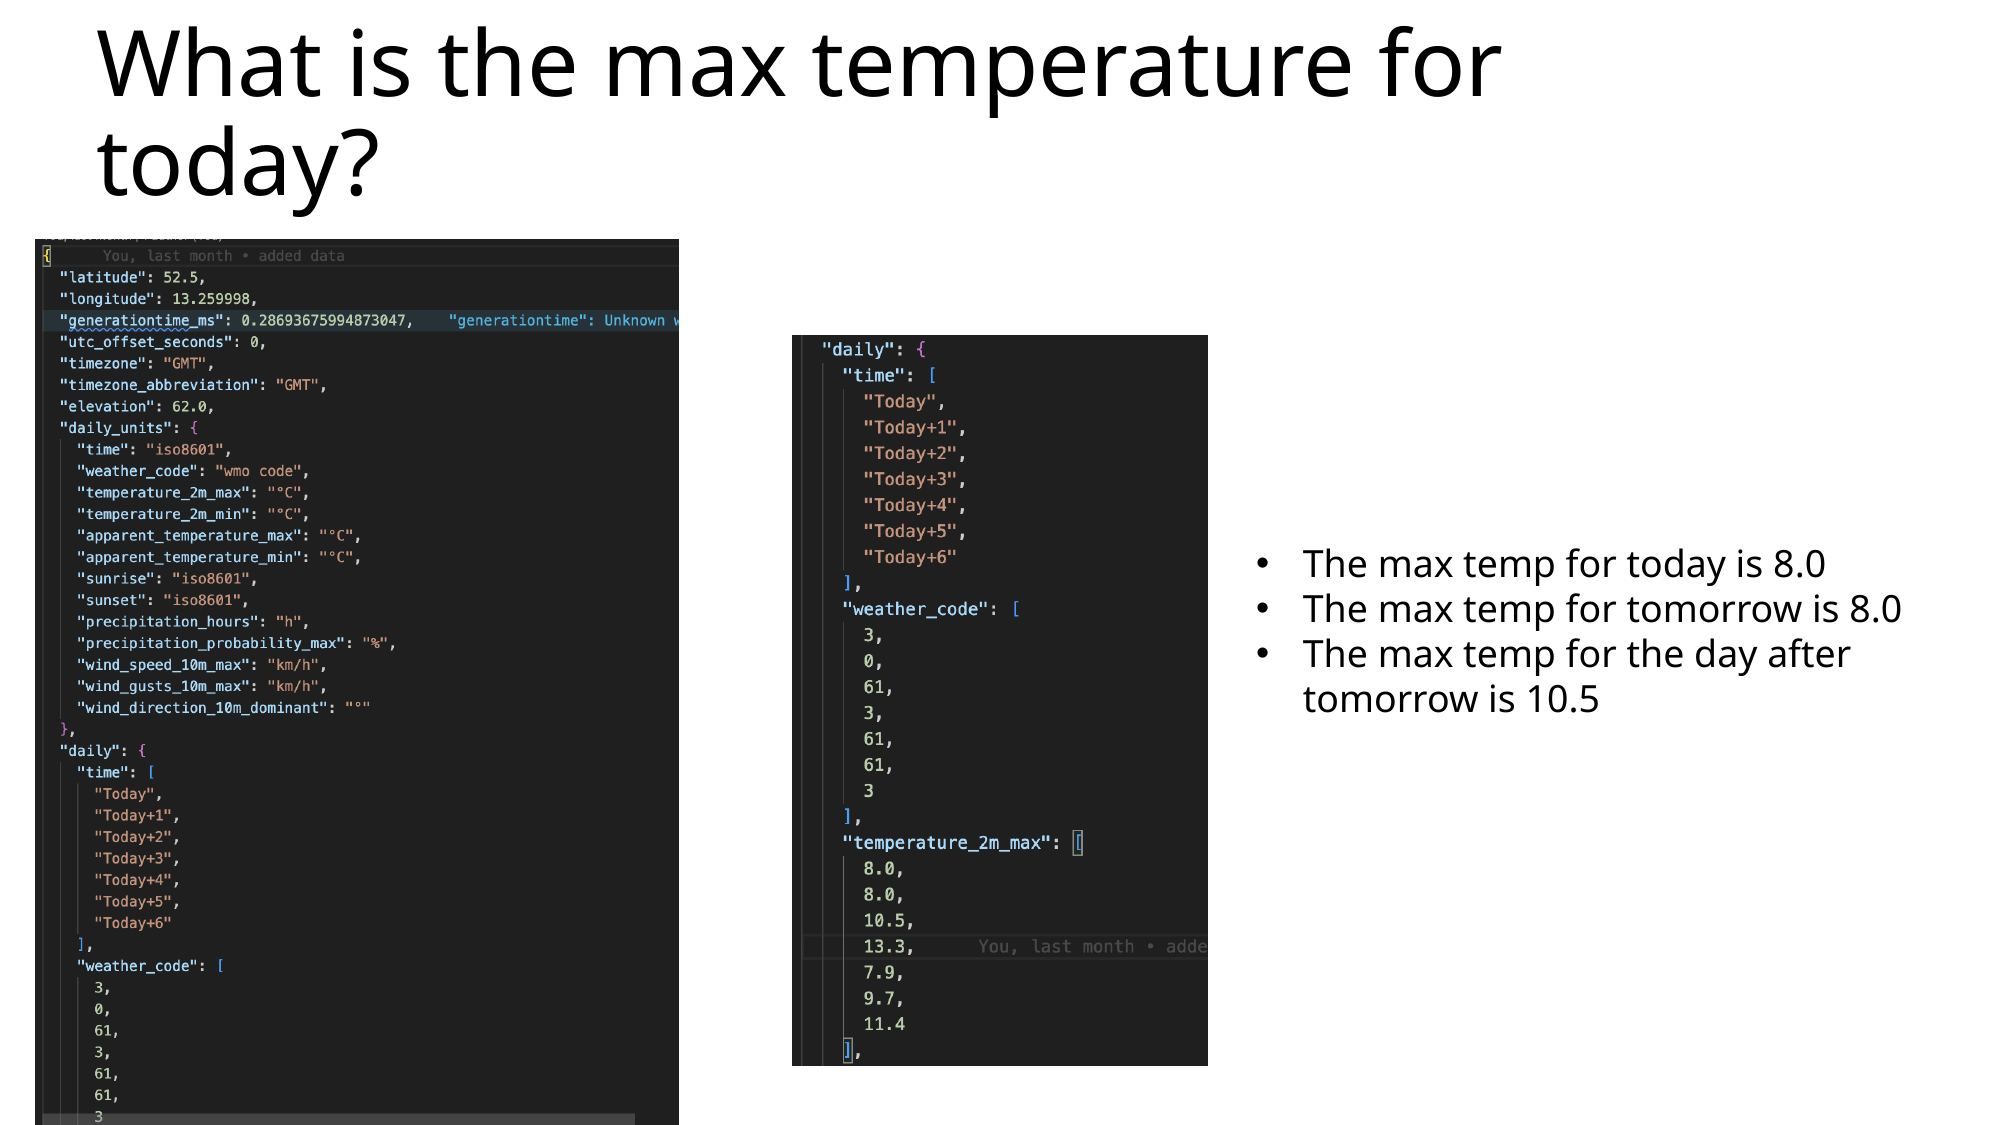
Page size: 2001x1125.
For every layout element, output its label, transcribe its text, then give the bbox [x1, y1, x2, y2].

picture [34, 238, 679, 1125]
text_box The max temp for today is 8.0 The max temp for tomorrow is 8.0 The max temp for the day after tomorrow is 10.5 [1241, 532, 1928, 728]
title What is the max temperature for today? [80, 7, 1806, 226]
picture [792, 335, 1208, 1066]
